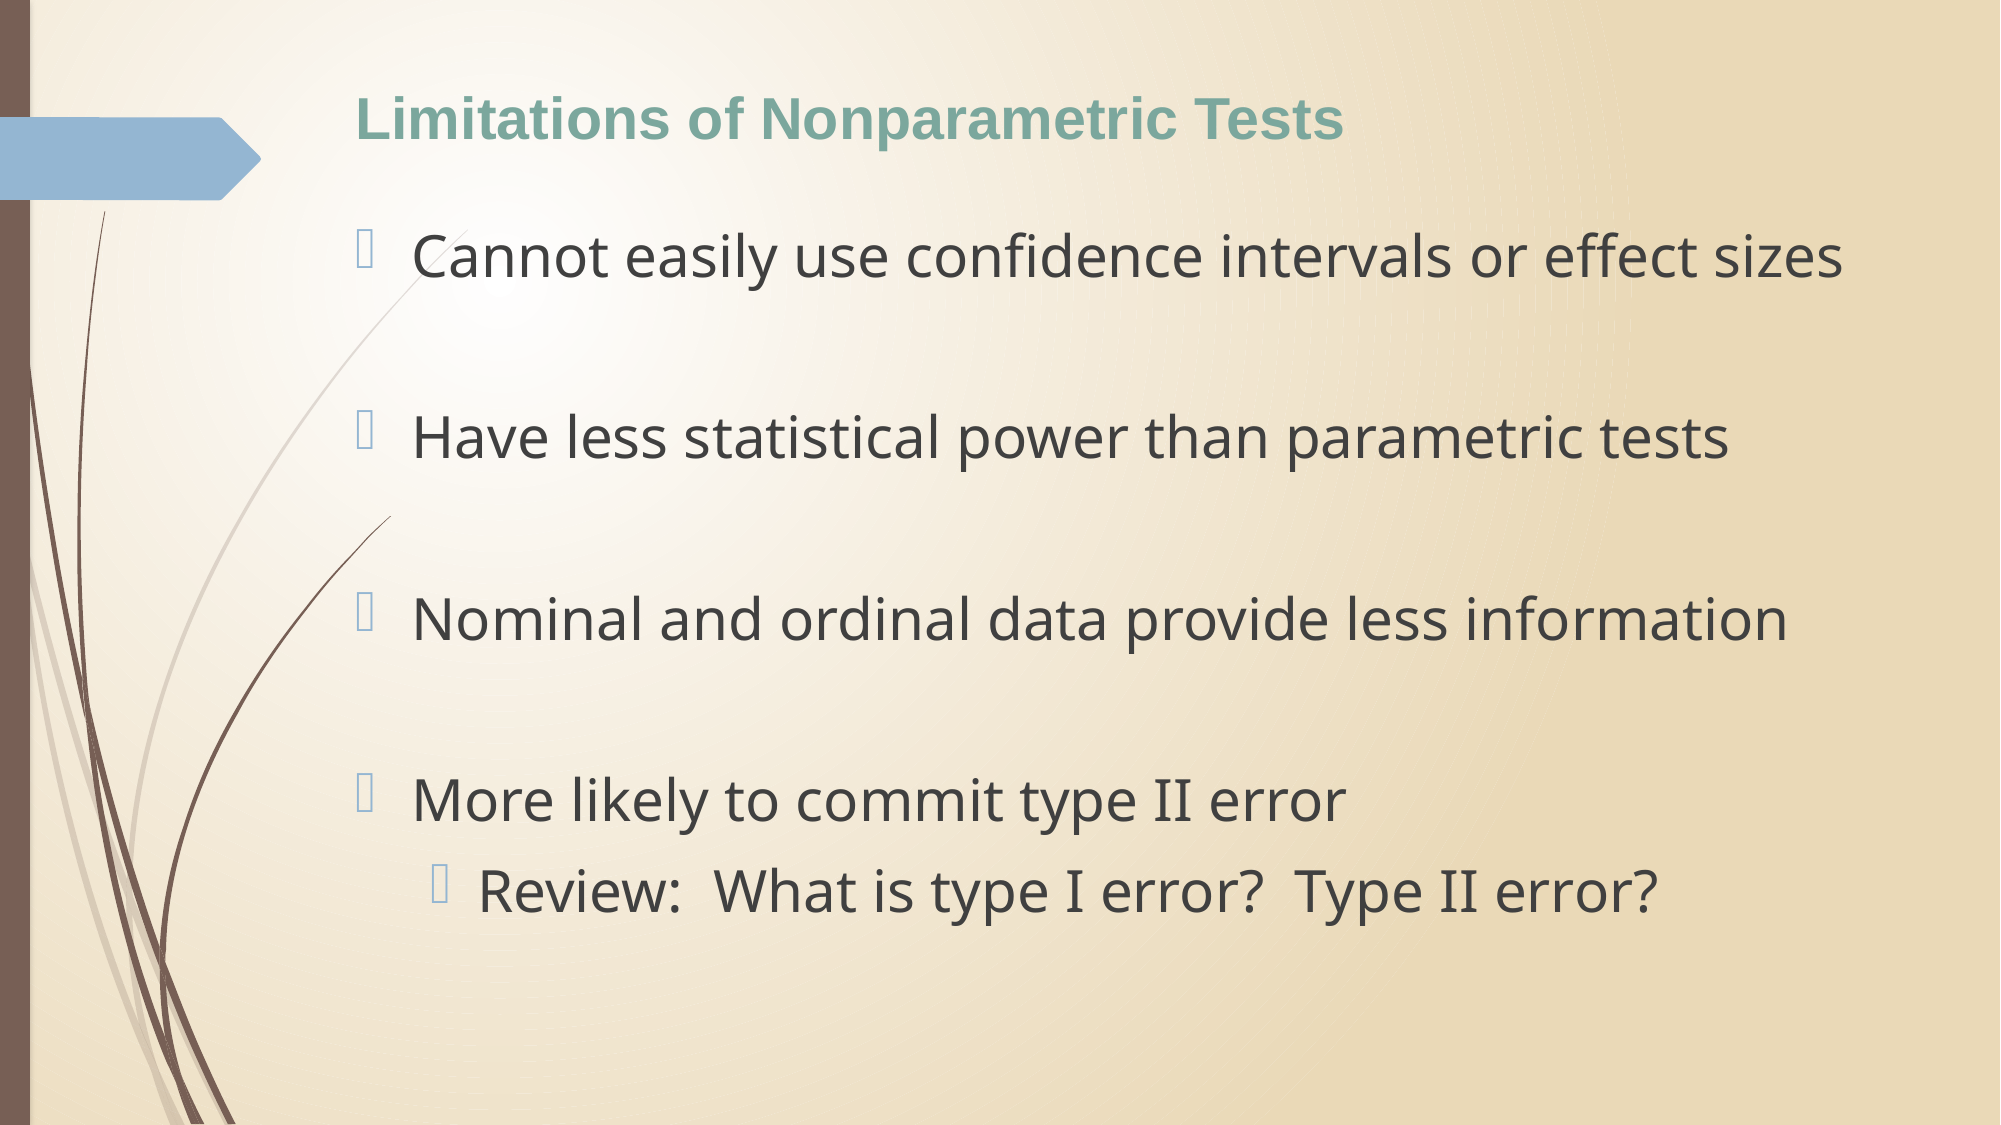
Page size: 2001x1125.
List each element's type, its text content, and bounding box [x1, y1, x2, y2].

title Limitations of Nonparametric Tests [340, 72, 1541, 161]
list Cannot easily use confidence intervals or effect sizes Have less statistical power than parametric tests Nominal and ordinal data provide less information More likely to commit type II error Review: What is type I error? Type II error? [340, 211, 1941, 1125]
